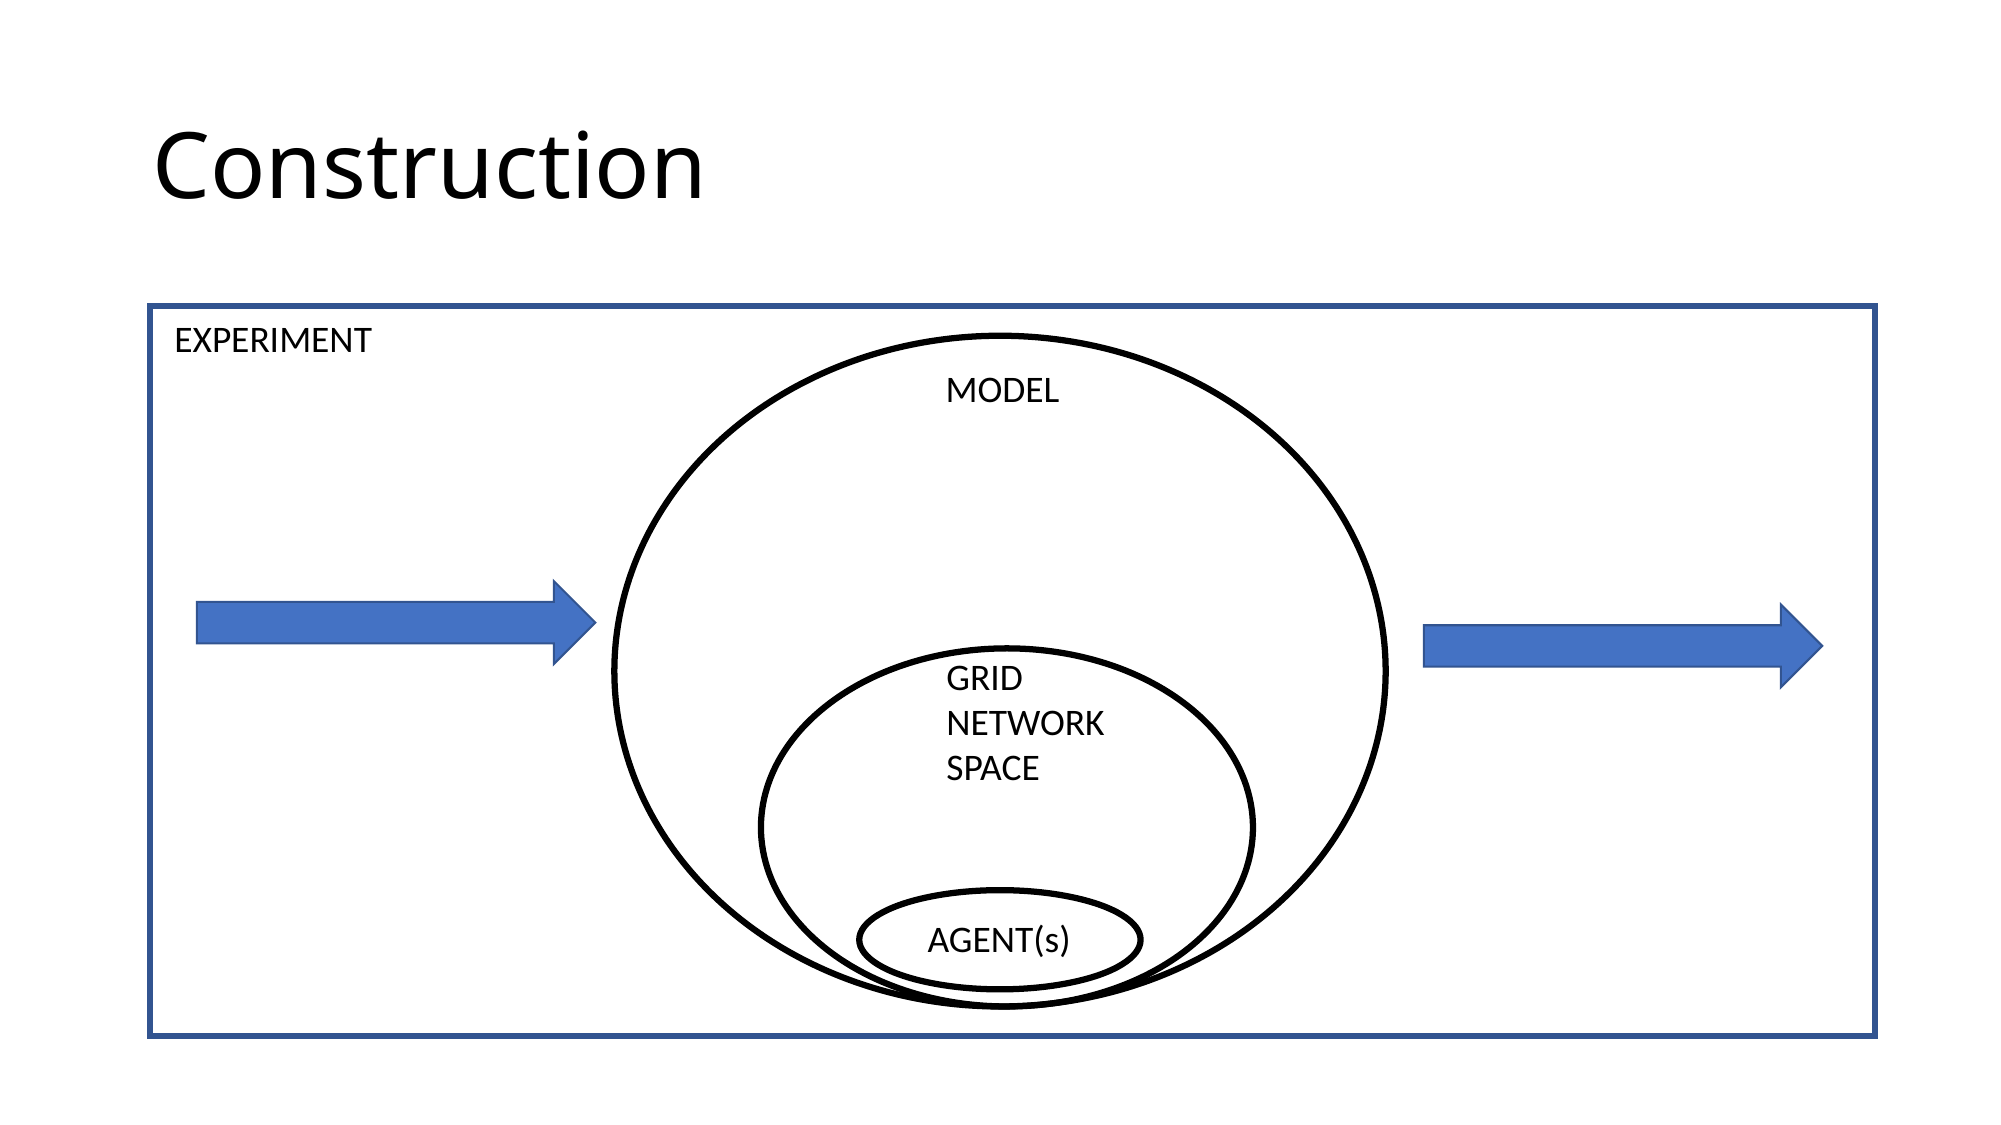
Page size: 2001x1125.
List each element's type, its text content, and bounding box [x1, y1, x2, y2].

text_box [149, 305, 1876, 1037]
title Construction [137, 59, 1863, 278]
text_box EXPERIMENT [159, 307, 399, 368]
